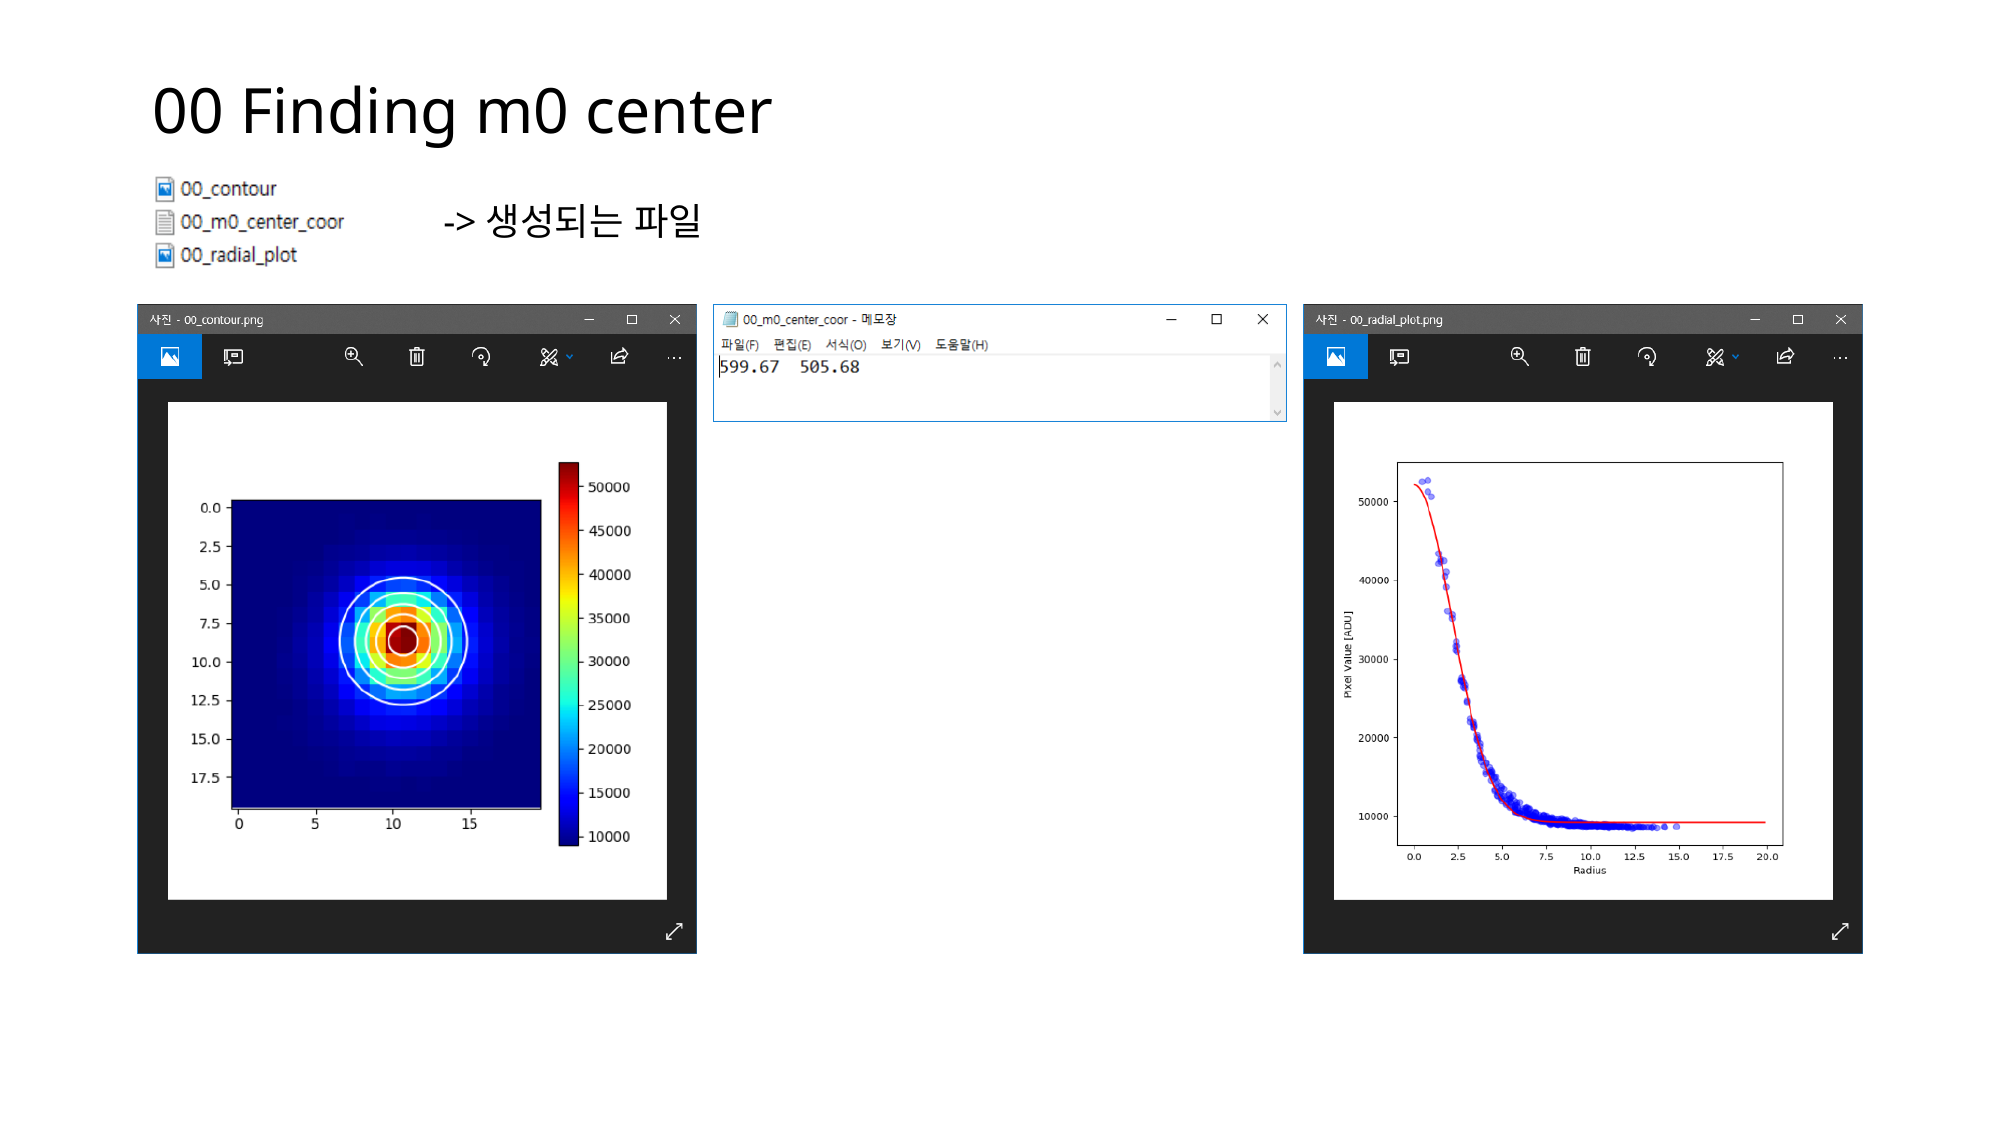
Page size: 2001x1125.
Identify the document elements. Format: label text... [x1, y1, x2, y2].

picture [137, 166, 363, 281]
picture [713, 304, 1287, 422]
picture [137, 304, 697, 955]
text_box ->생성되는 파일 [428, 190, 719, 251]
title 00 Finding m0 center [137, 59, 1863, 167]
picture [1303, 304, 1863, 955]
